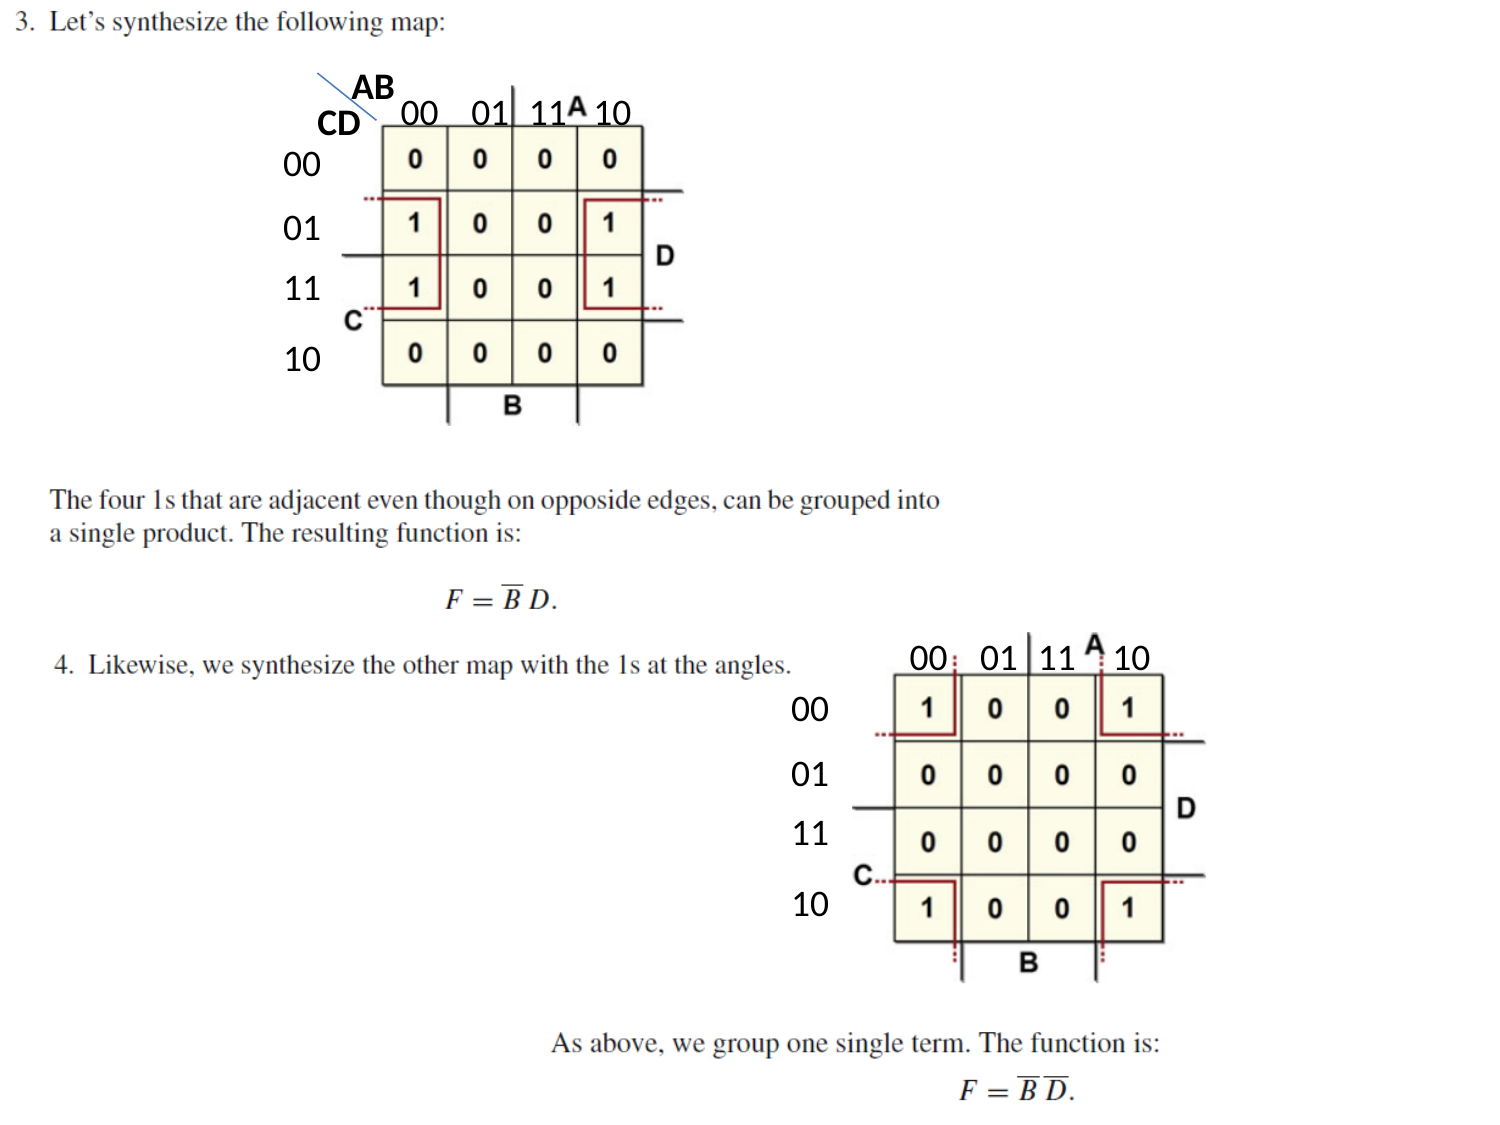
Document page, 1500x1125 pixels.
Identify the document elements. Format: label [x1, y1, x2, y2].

text_box [317, 72, 377, 121]
picture [4, 5, 945, 620]
picture [41, 623, 1338, 1115]
